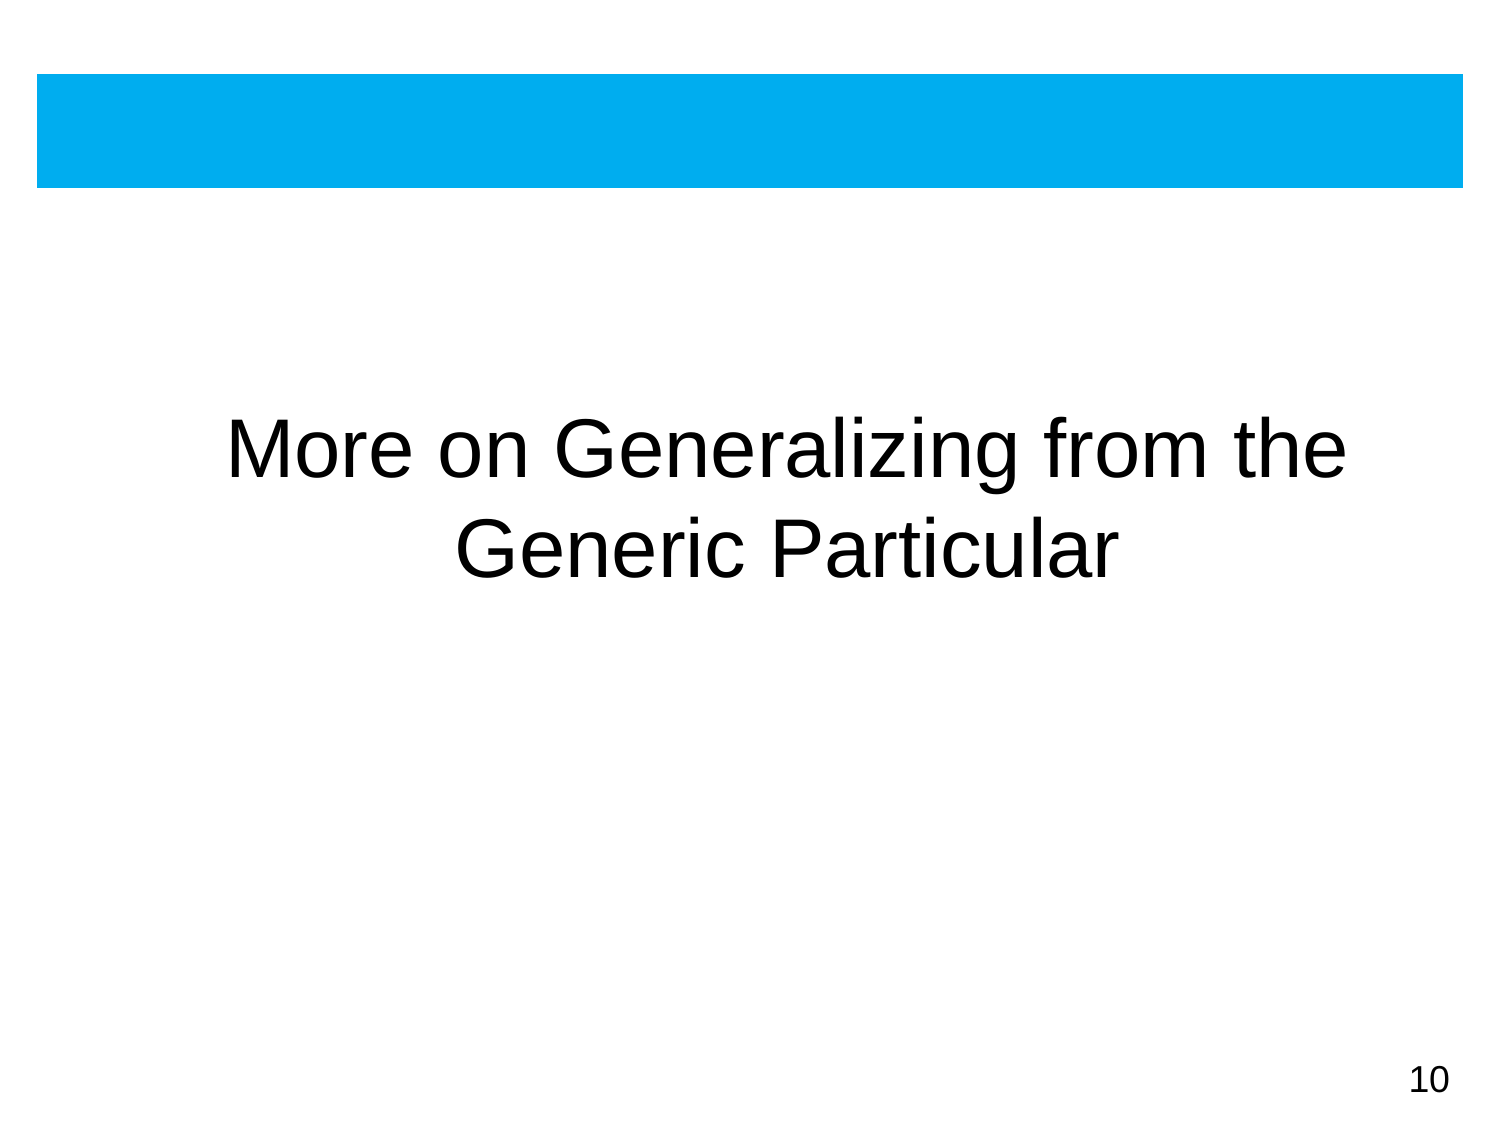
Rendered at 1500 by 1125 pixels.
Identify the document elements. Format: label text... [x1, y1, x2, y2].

title More on Generalizing from the Generic Particular [113, 399, 1463, 588]
